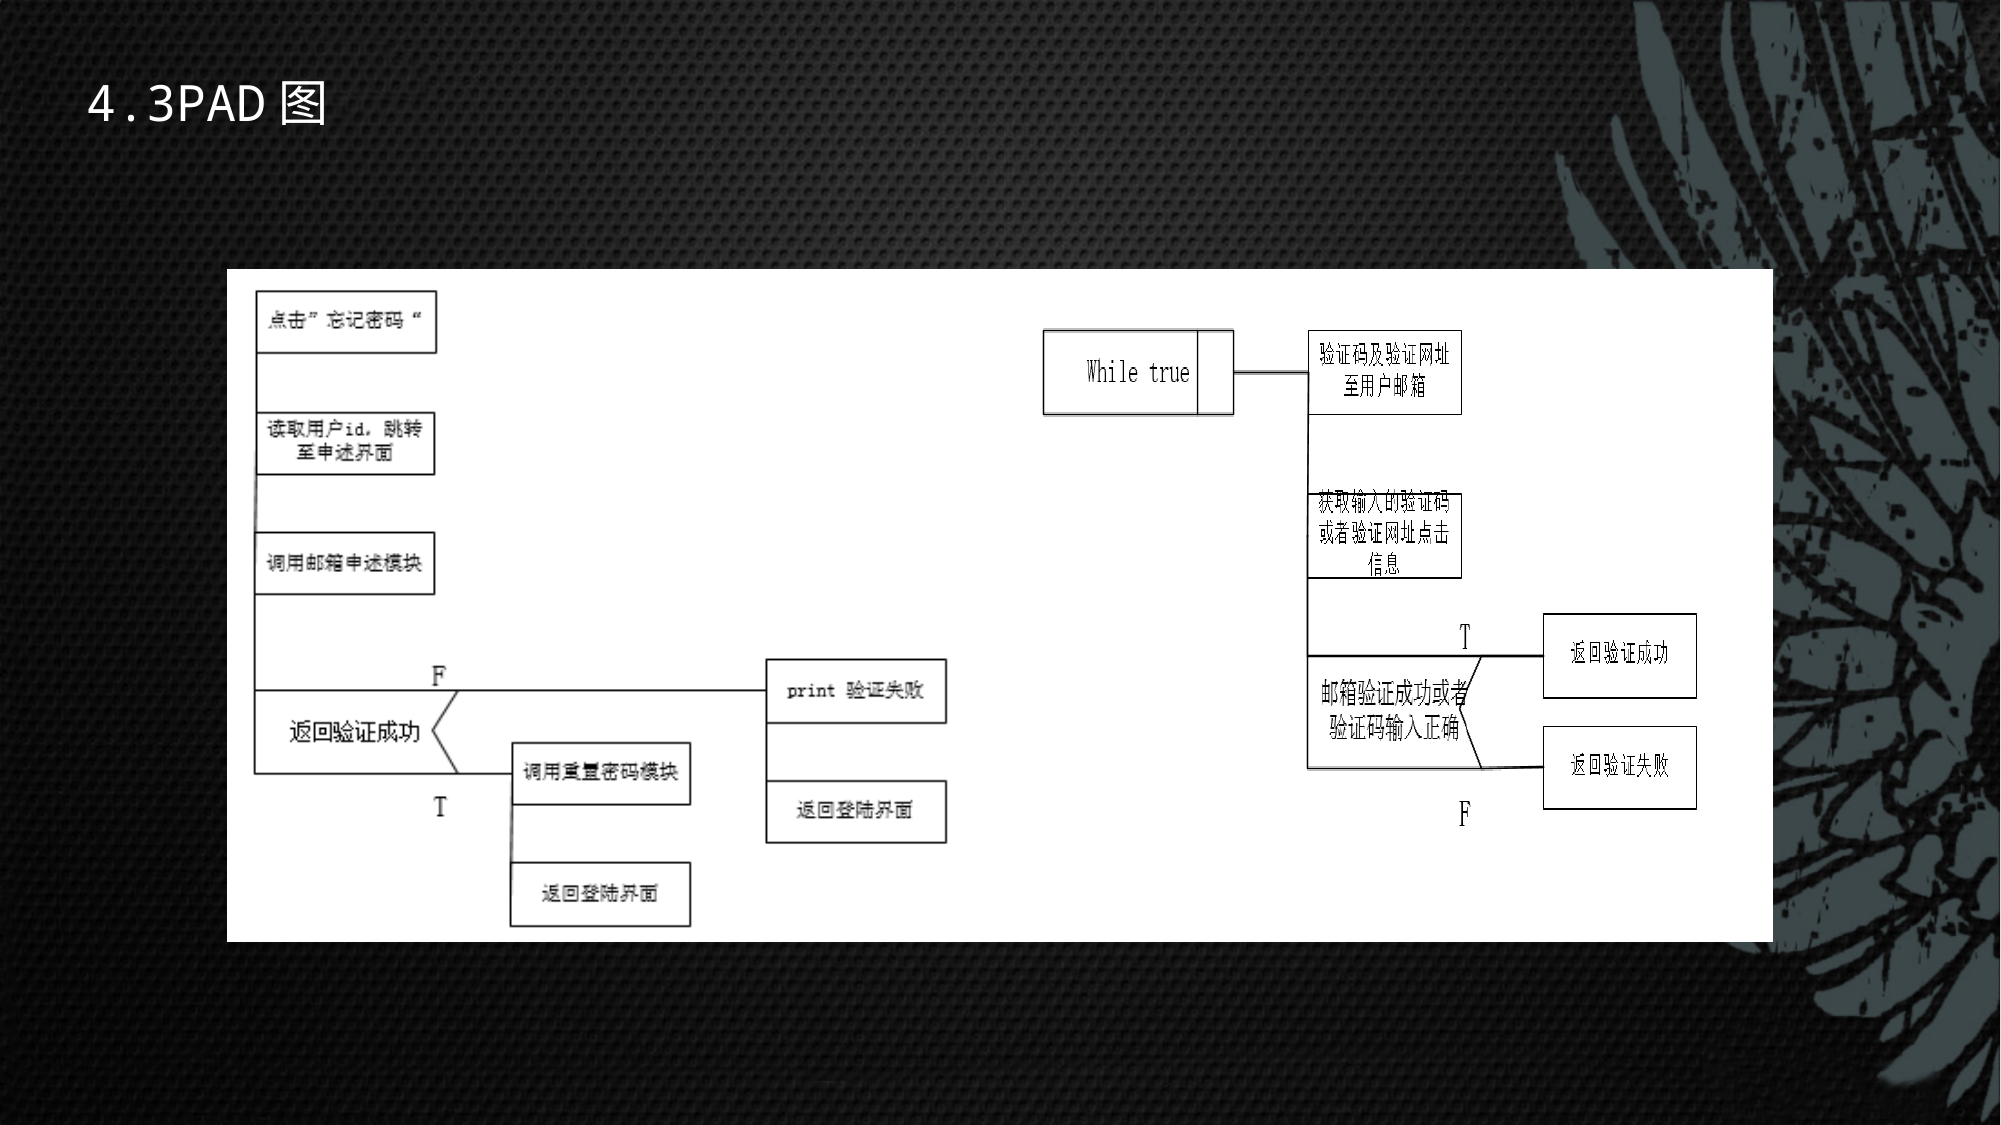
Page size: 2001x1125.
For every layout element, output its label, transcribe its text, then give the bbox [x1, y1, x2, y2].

text_box 4.3PAD图 [74, 93, 433, 140]
picture [0, 0, 2001, 1125]
